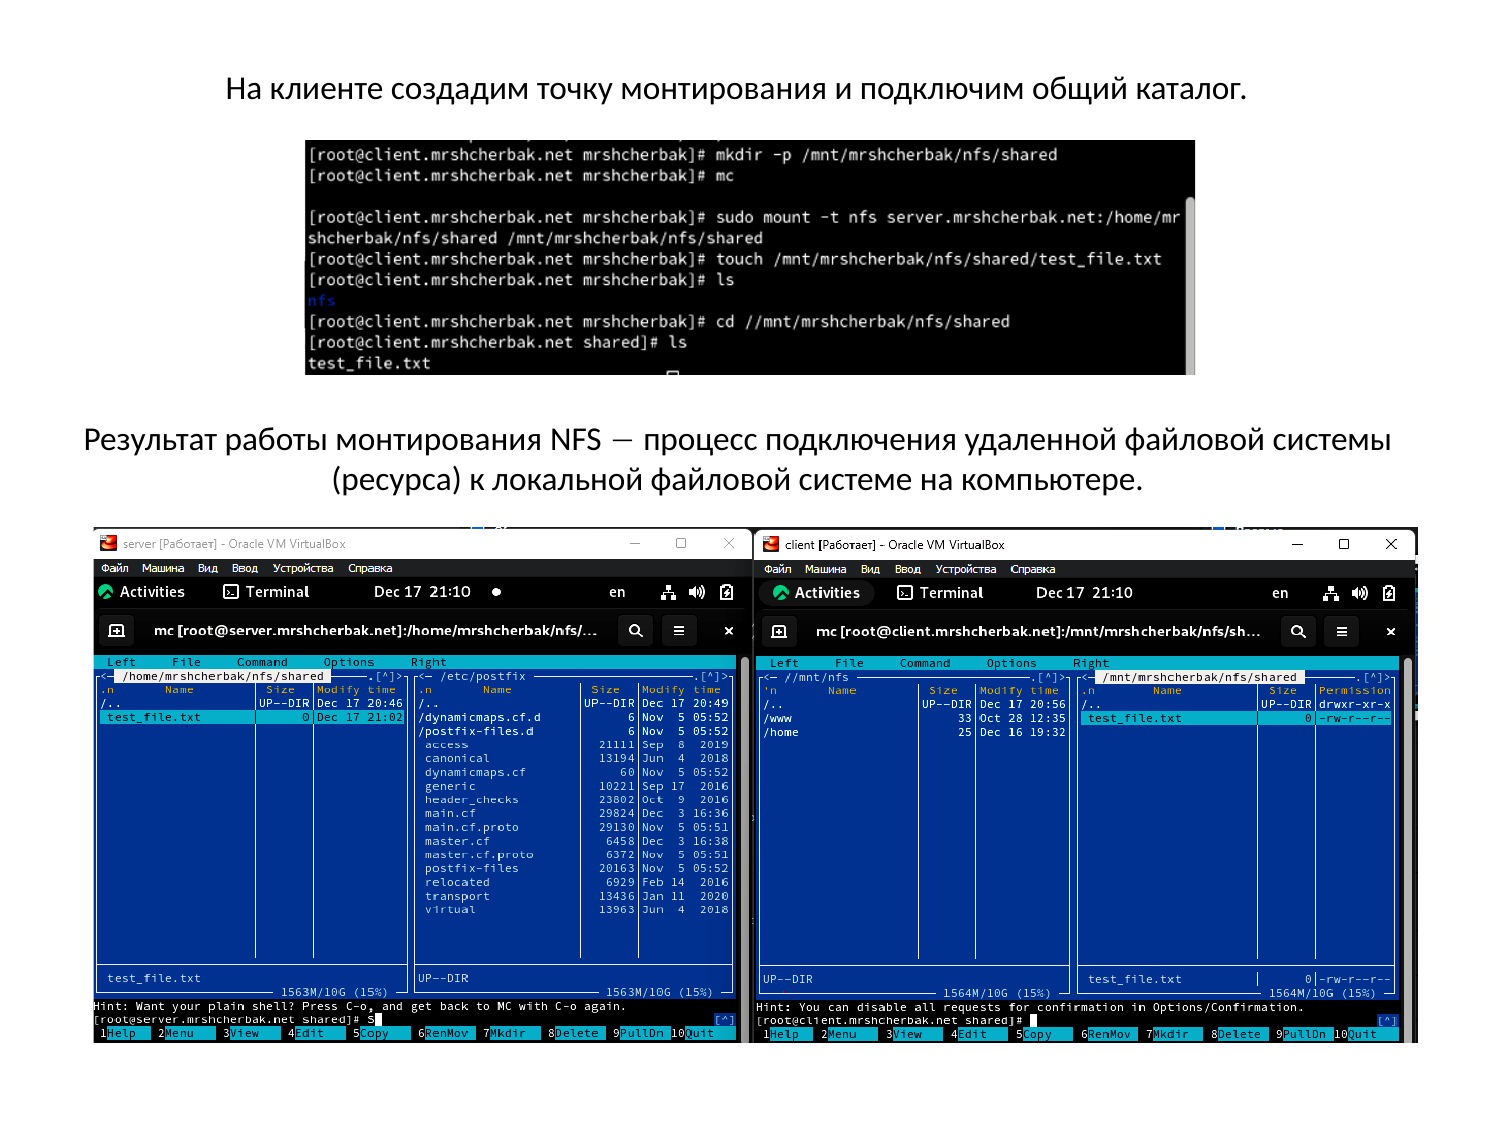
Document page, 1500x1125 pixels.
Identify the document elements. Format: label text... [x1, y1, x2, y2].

text_box Результат работы монтирования NFS  процесс подключения удаленной файловой системы (ресурса) к локальной файловой системе на компьютере. [58, 410, 1418, 505]
picture [93, 527, 1419, 1044]
text_box На клиенте создадим точку монтирования и подключим общий каталог. [210, 58, 1289, 114]
picture [304, 140, 1196, 376]
